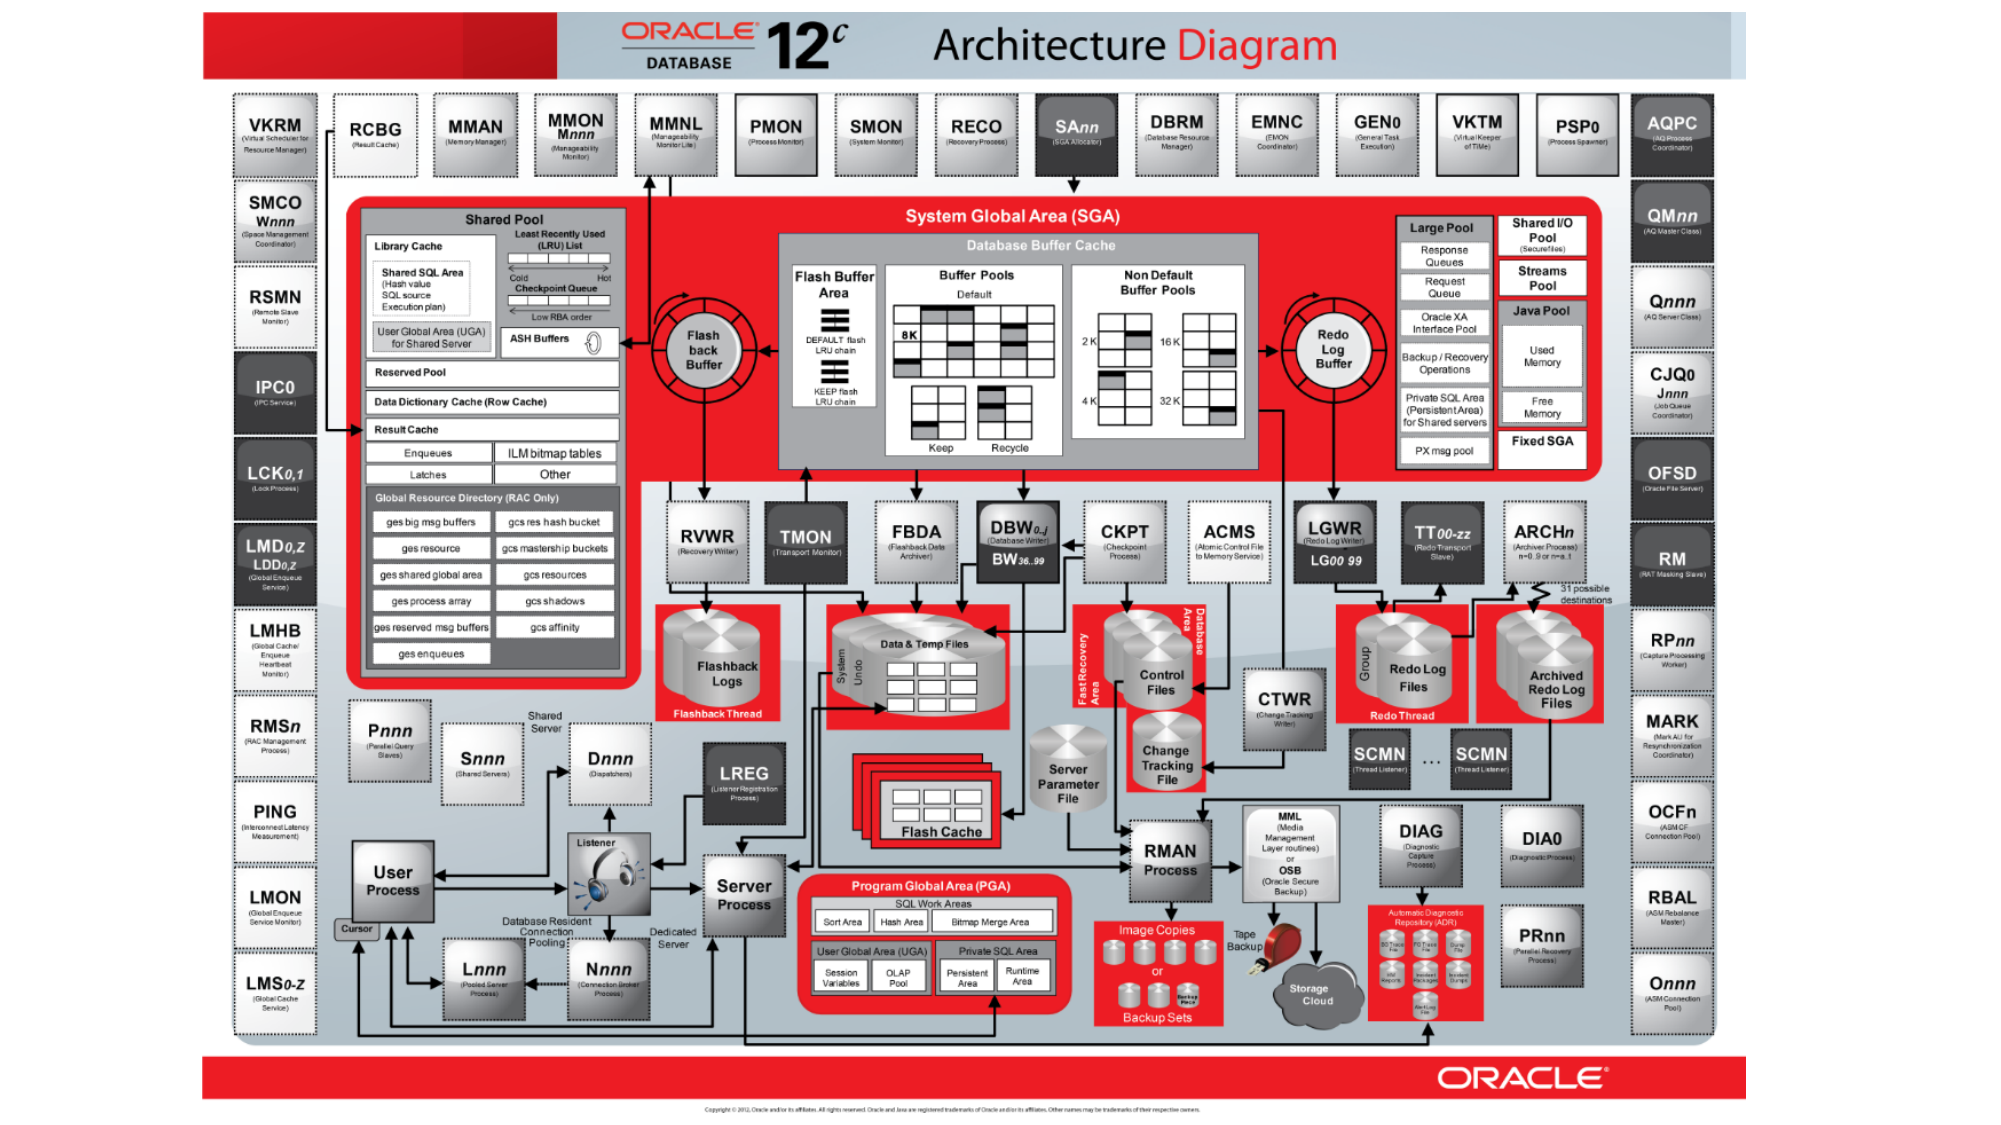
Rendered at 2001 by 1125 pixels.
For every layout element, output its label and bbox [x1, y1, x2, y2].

picture [202, 12, 1746, 1113]
